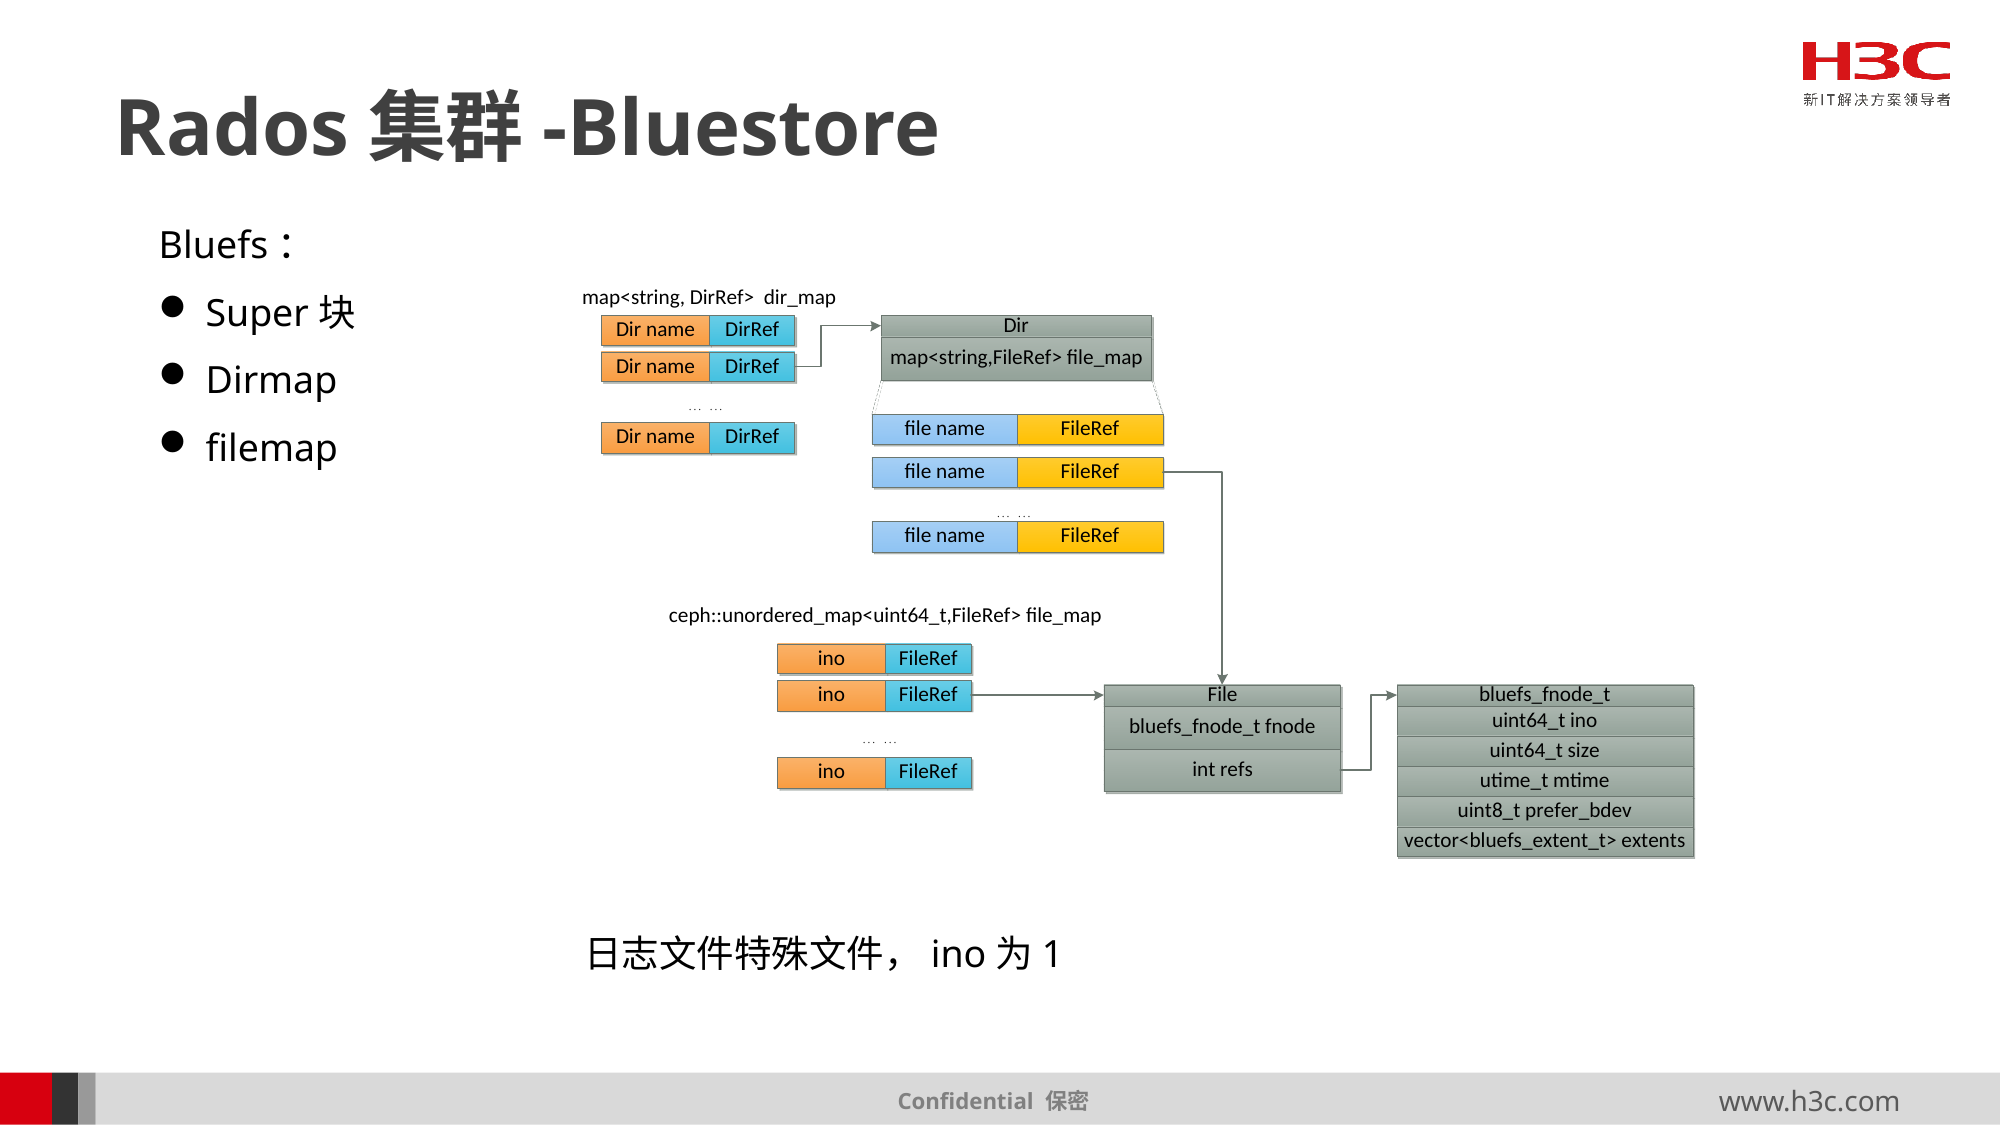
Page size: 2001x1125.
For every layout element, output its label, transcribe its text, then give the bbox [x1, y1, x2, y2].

picture [1803, 42, 1950, 106]
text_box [569, 274, 1698, 861]
title Rados集群-Bluestore [99, 73, 1788, 175]
text_box 日志文件特殊文件，ino为1 [569, 922, 1647, 982]
text_box Bluefs： Super块 Dirmap filemap [143, 213, 995, 477]
